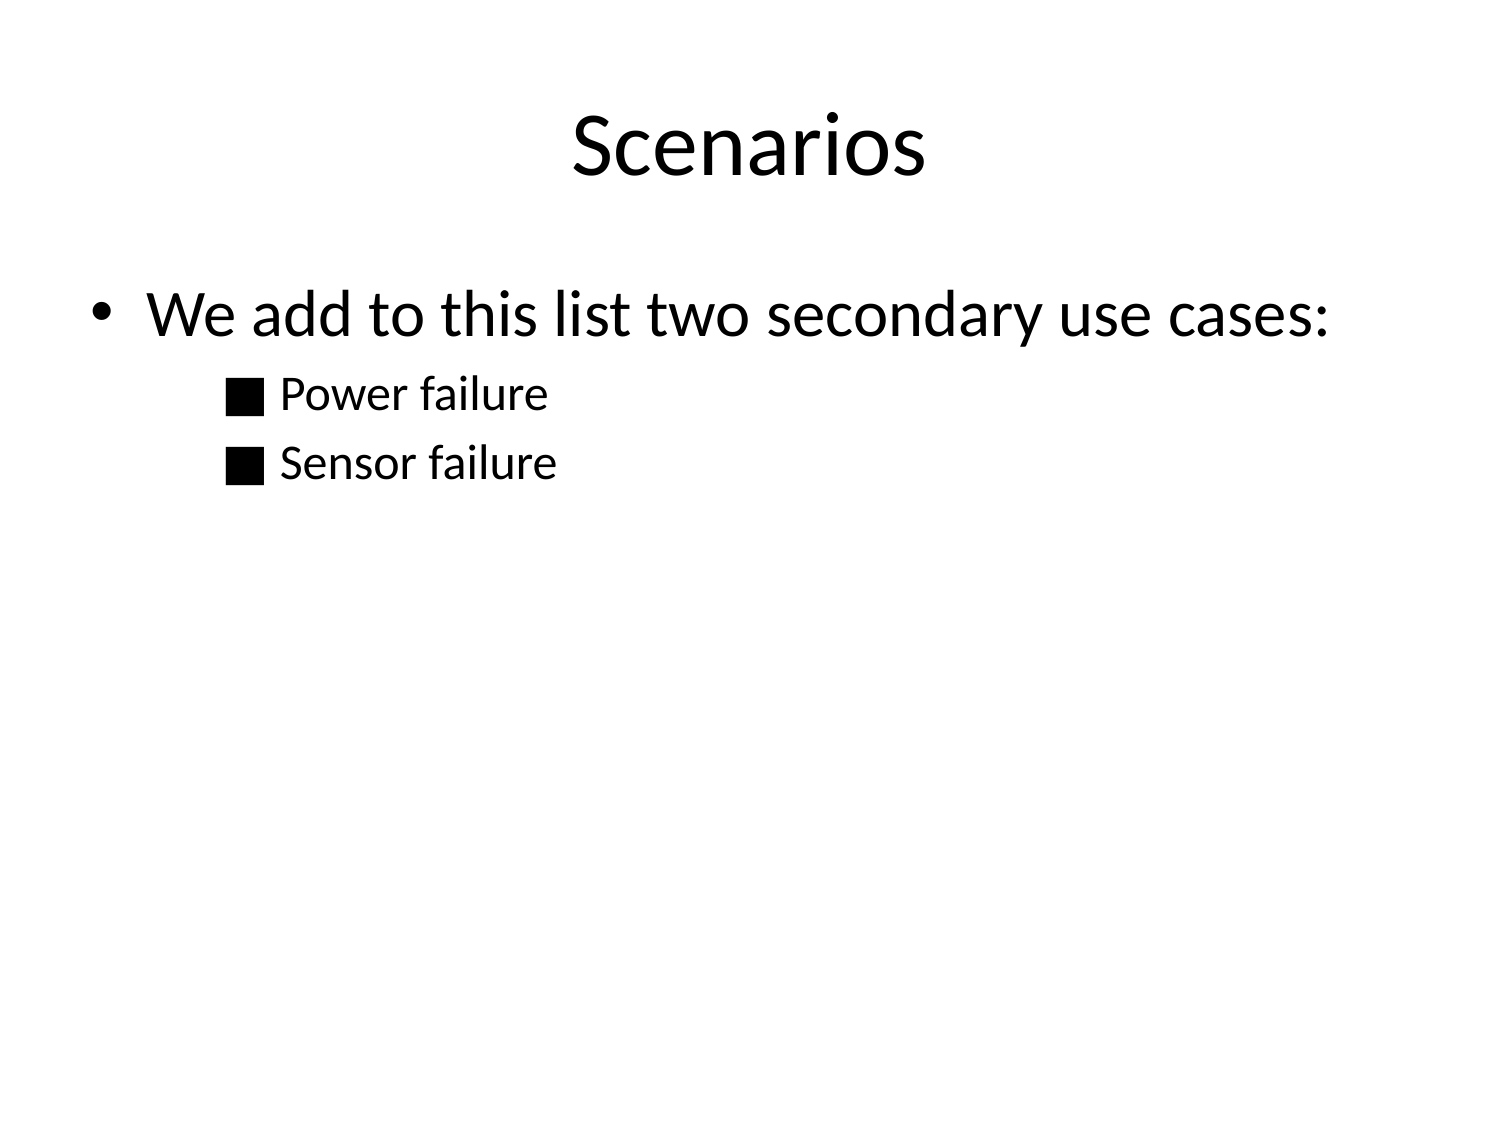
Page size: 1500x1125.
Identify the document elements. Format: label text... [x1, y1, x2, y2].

title Scenarios [75, 45, 1425, 233]
list We add to this list two secondary use cases: ■ Power failure ■ Sensor failure [75, 262, 1425, 1005]
